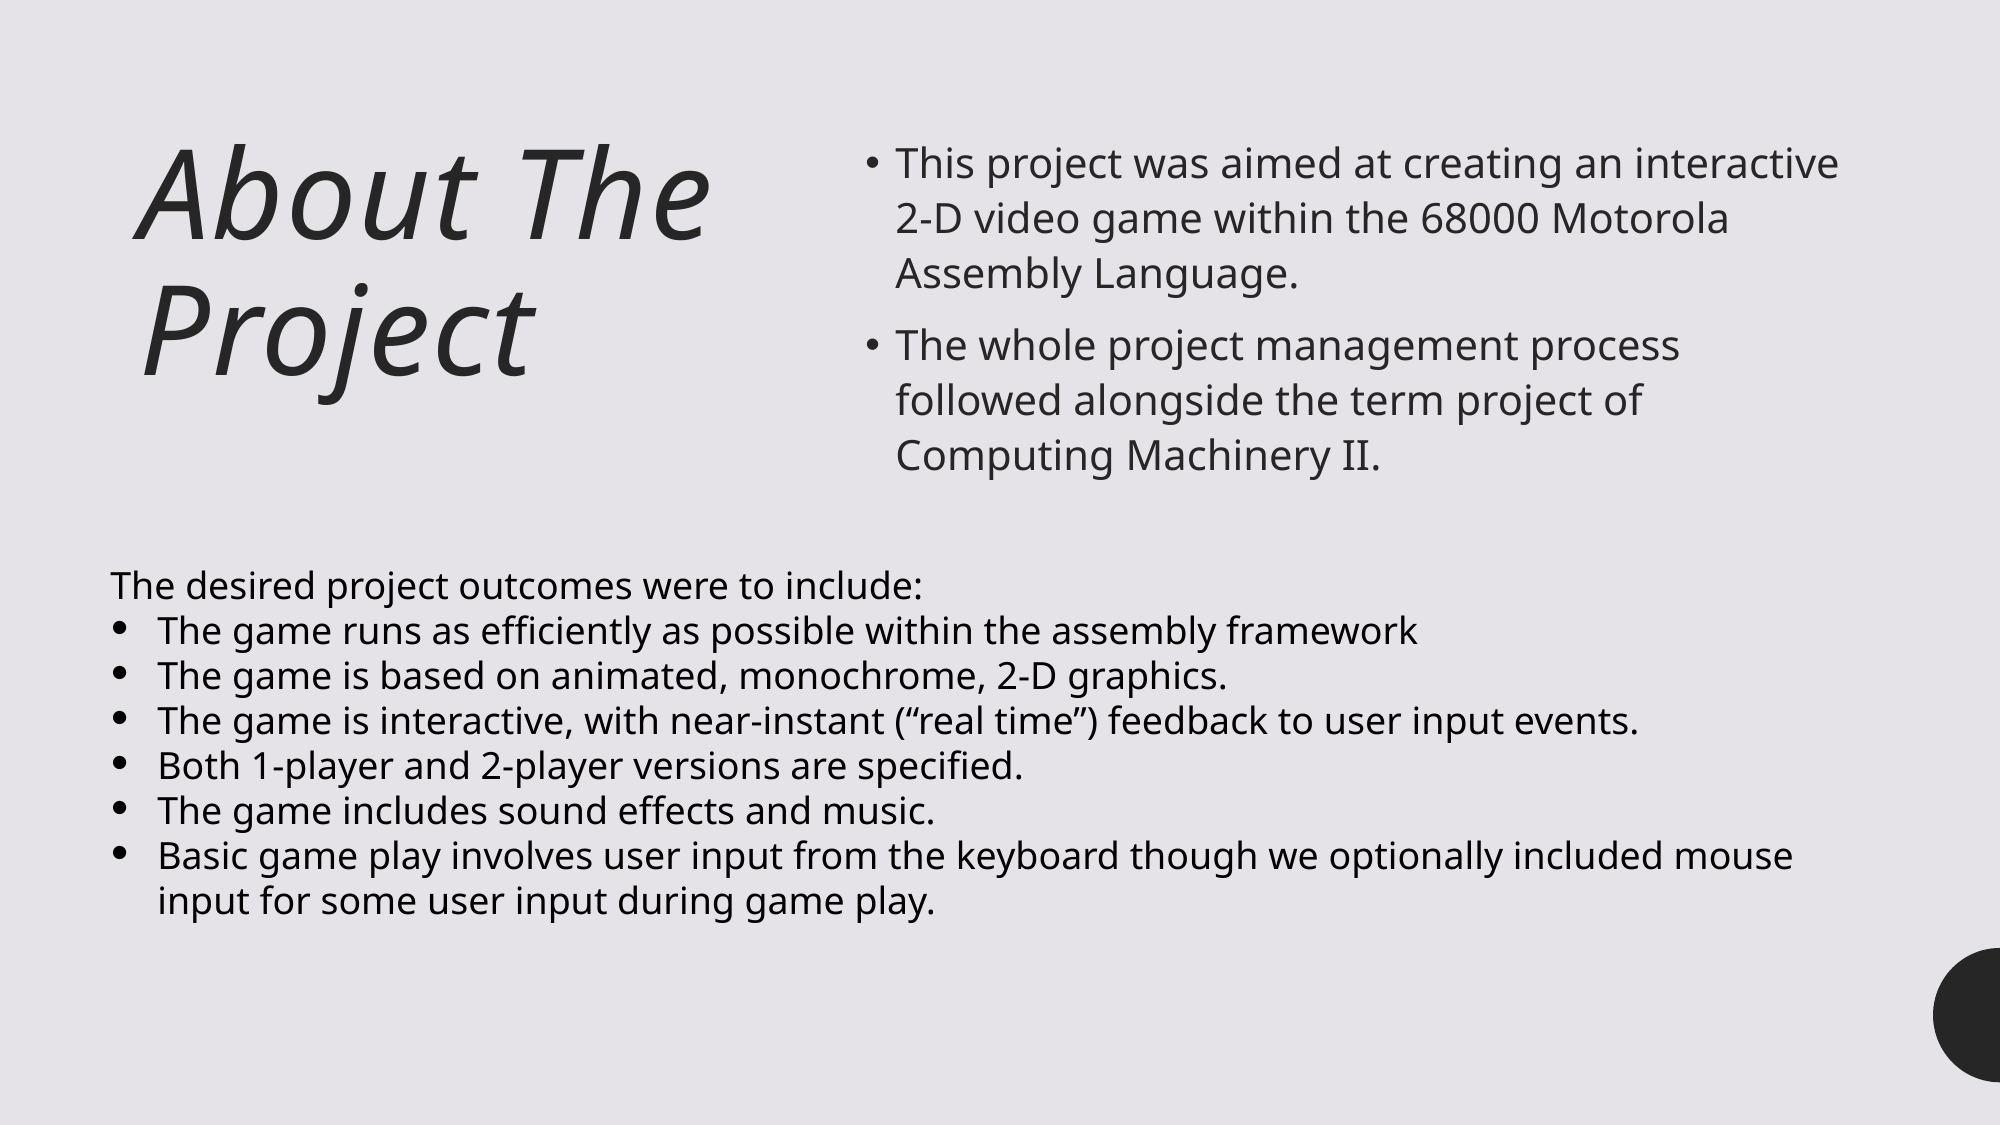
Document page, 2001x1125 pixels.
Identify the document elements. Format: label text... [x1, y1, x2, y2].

text_box The desired project outcomes were to include: The game runs as efficiently as possible within the assembly framework The game is based on animated, monochrome, 2-D graphics. The game is interactive, with near-instant (“real time”) feedback to user input events. Both 1-player and 2-player versions are specified. The game includes sound effects and music. Basic game play involves user input from the keyboard though we optionally included mouse input for some user input during game play. [95, 554, 1850, 930]
list This project was aimed at creating an interactive 2-D video game within the 68000 Motorola Assembly Language. The whole project management process followed alongside the term project of Computing Machinery II. [850, 124, 1875, 905]
title About The Project [124, 124, 753, 554]
